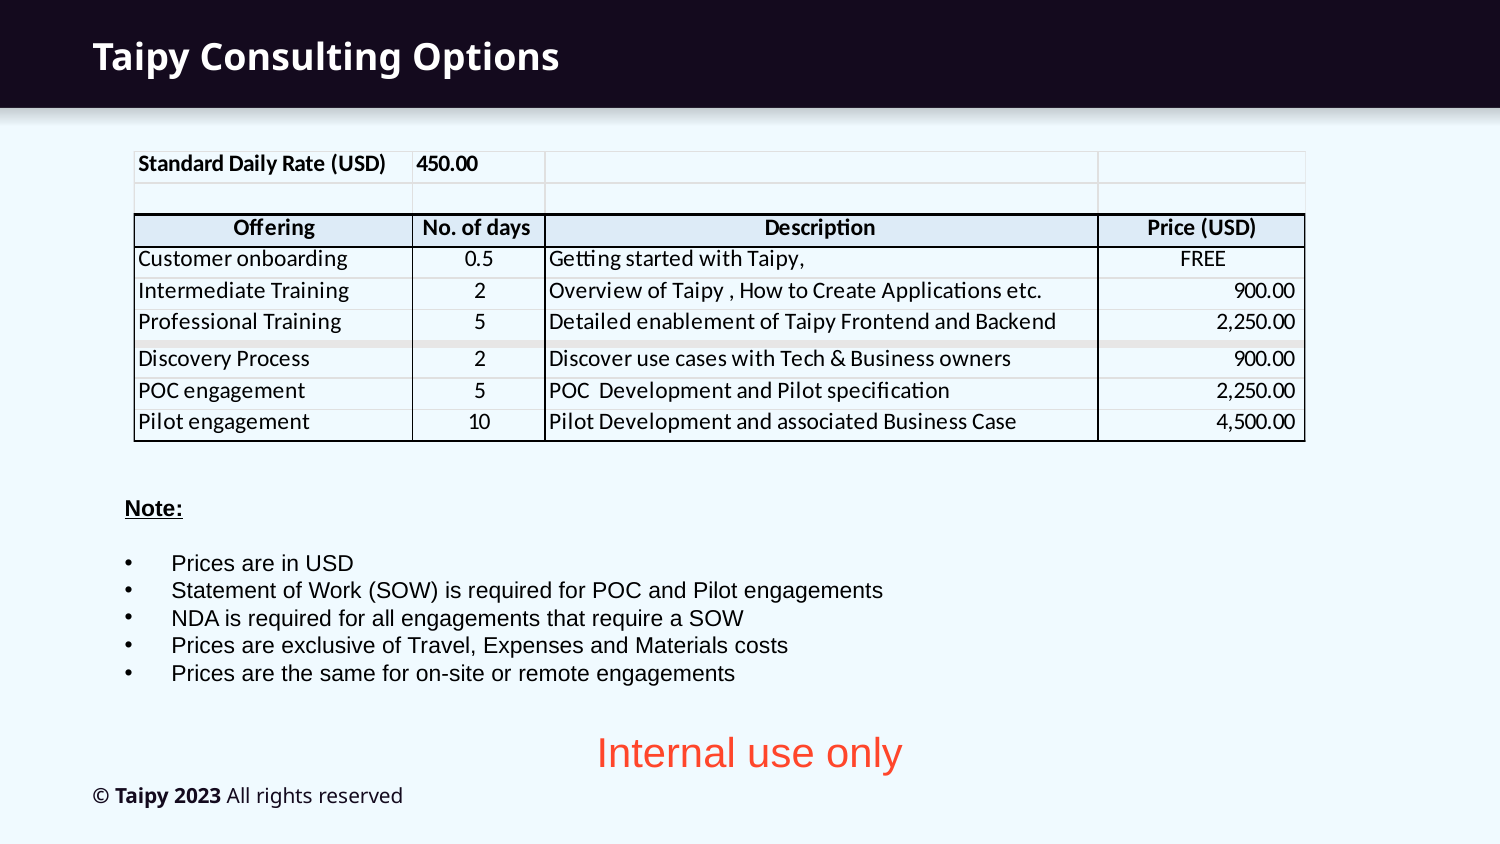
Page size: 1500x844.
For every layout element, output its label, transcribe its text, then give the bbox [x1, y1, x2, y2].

text_box Internal use only [396, 718, 1104, 784]
text_box Note: Prices are in USD Statement of Work (SOW) is required for POC and Pilot engagements NDA is required for all engagements that require a SOW Prices are exclusive of Travel, Expenses and Materials costs Prices are the same for on-site or remote engagements [109, 486, 1459, 776]
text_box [133, 150, 1308, 444]
title Taipy Consulting Options [77, 2, 1427, 108]
